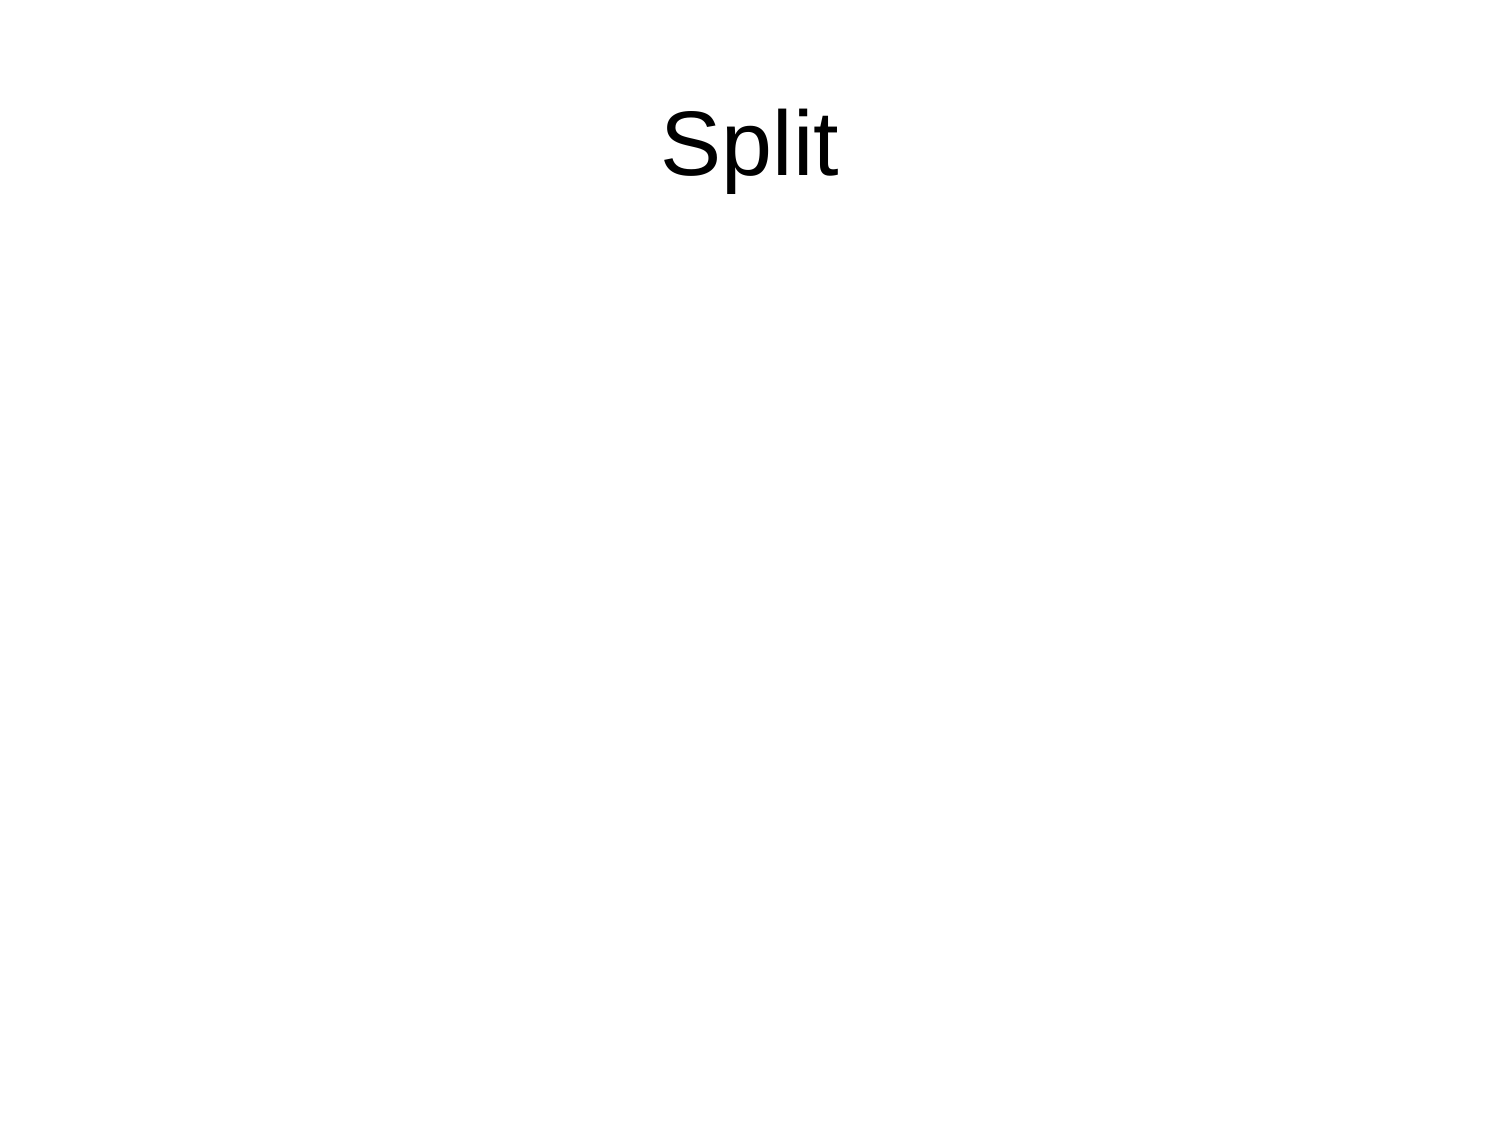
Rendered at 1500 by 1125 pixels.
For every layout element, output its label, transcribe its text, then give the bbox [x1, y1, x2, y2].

title Split [75, 45, 1425, 233]
